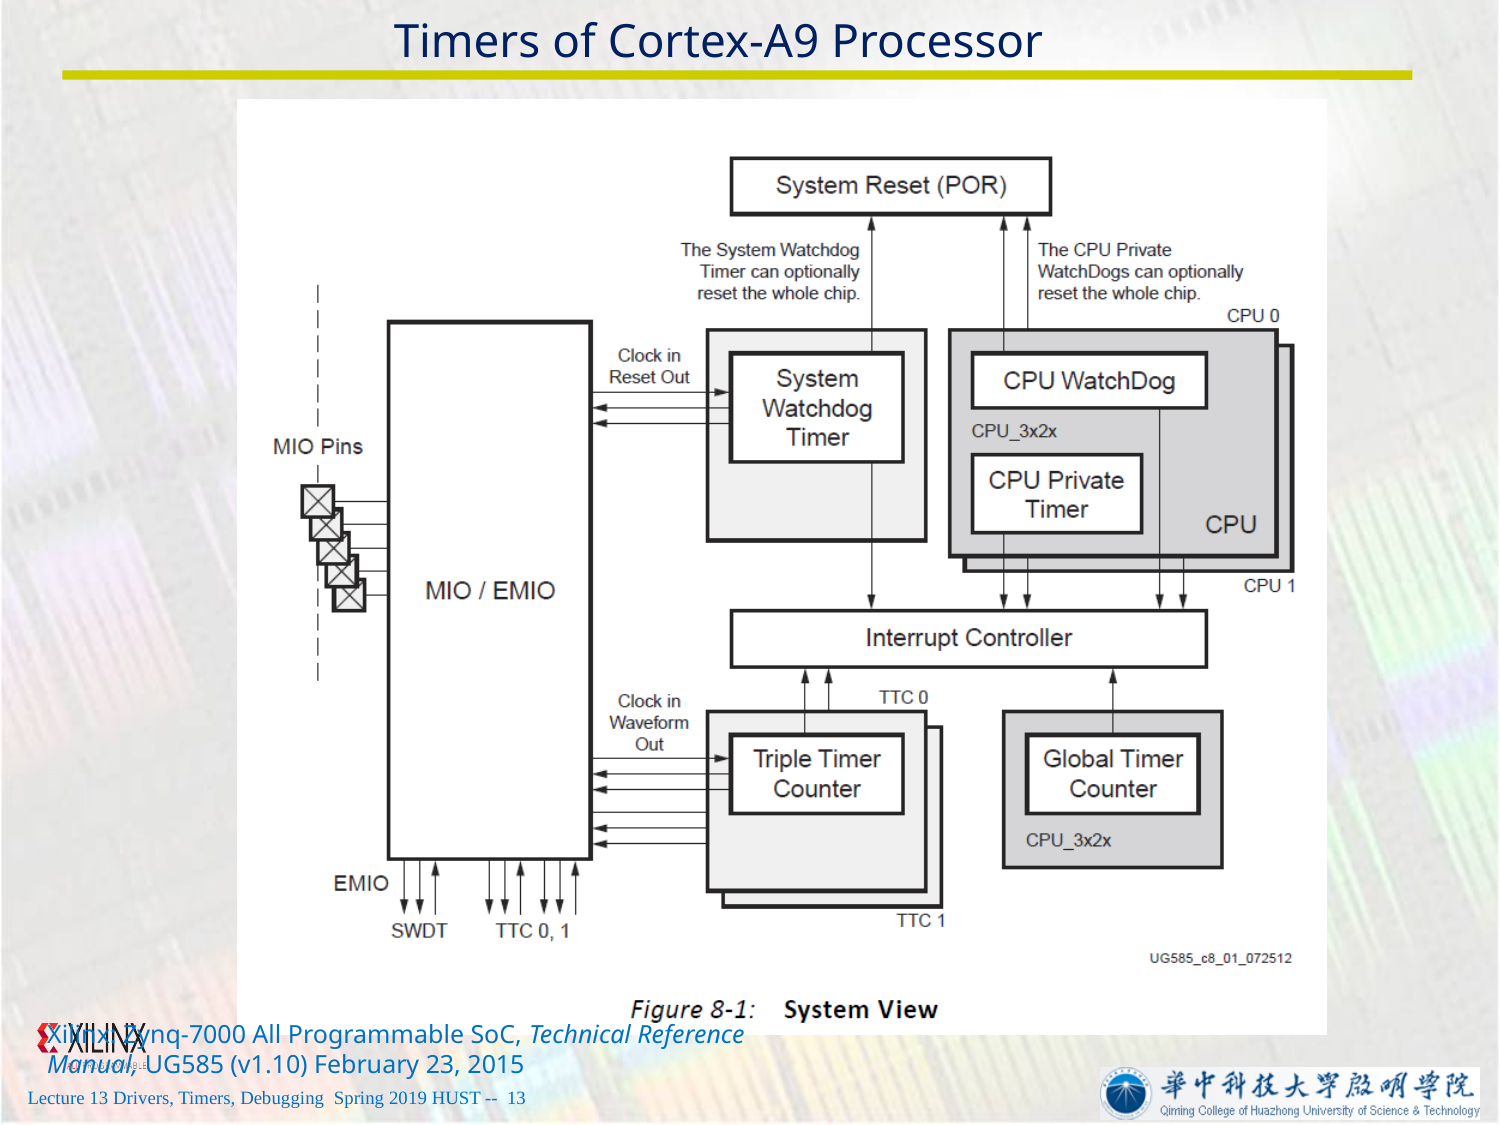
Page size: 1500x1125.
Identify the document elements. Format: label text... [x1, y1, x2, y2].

text_box Xilinx: Zynq-7000 All Programmable SoC, Technical Reference Manual, UG585 (v1.10) February 23, 2015 [32, 1011, 783, 1087]
picture [0, 0, 1500, 1125]
title Timers of Cortex-A9 Processor [0, 10, 1438, 64]
